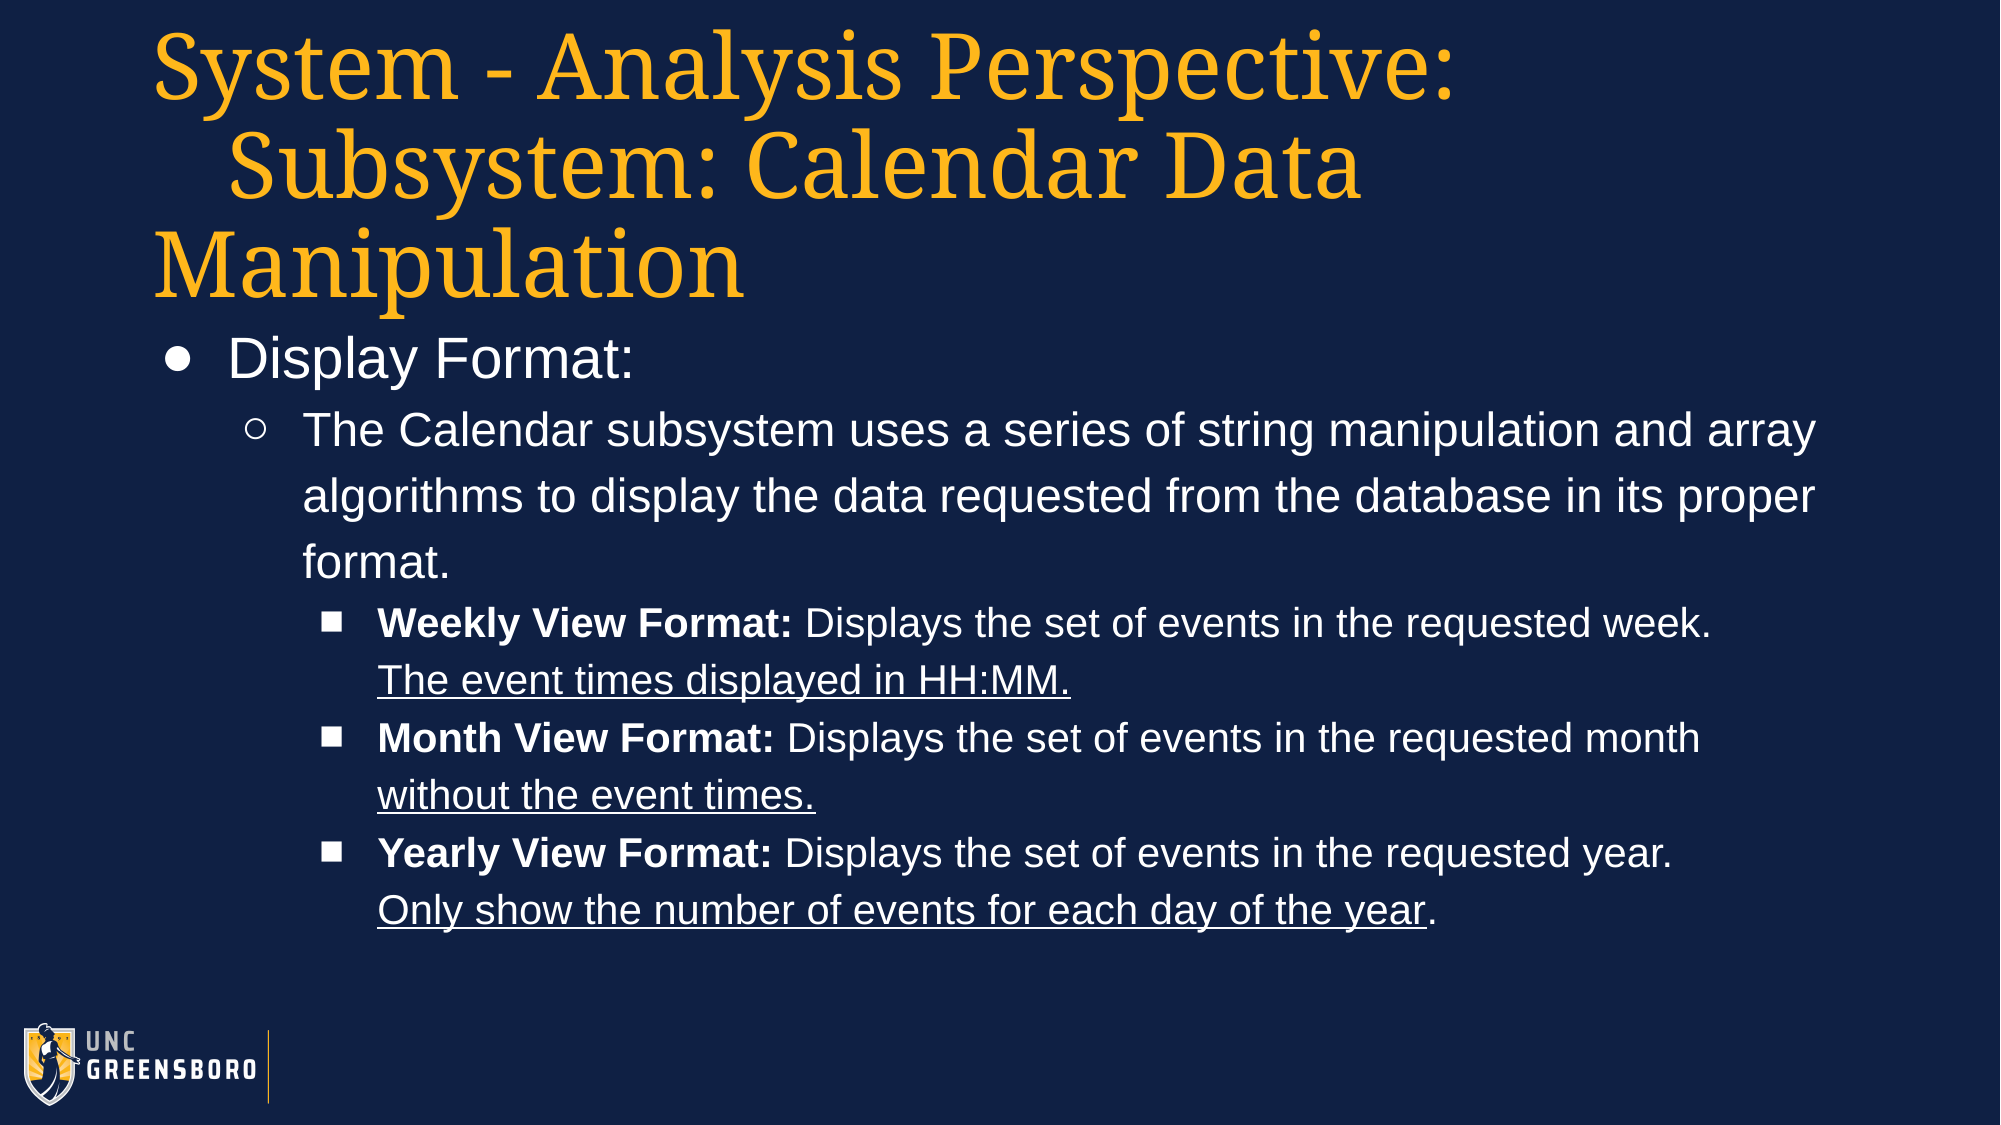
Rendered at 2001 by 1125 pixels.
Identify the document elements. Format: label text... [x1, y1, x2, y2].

picture [24, 1023, 269, 1106]
list Display Format: The Calendar subsystem uses a series of string manipulation and array algorithms to display the data requested from the database in its proper format. Weekly View Format: Displays the set of events in the requested week. The event times displayed in HH:MM. Month View Format: Displays the set of events in the requested month without the event times. Yearly View Format: Displays the set of events in the requested year. Only show the number of events for each day of the year. [137, 277, 1863, 1100]
title System - Analysis Perspective: Subsystem: Calendar Data Manipulation [137, 59, 1980, 278]
